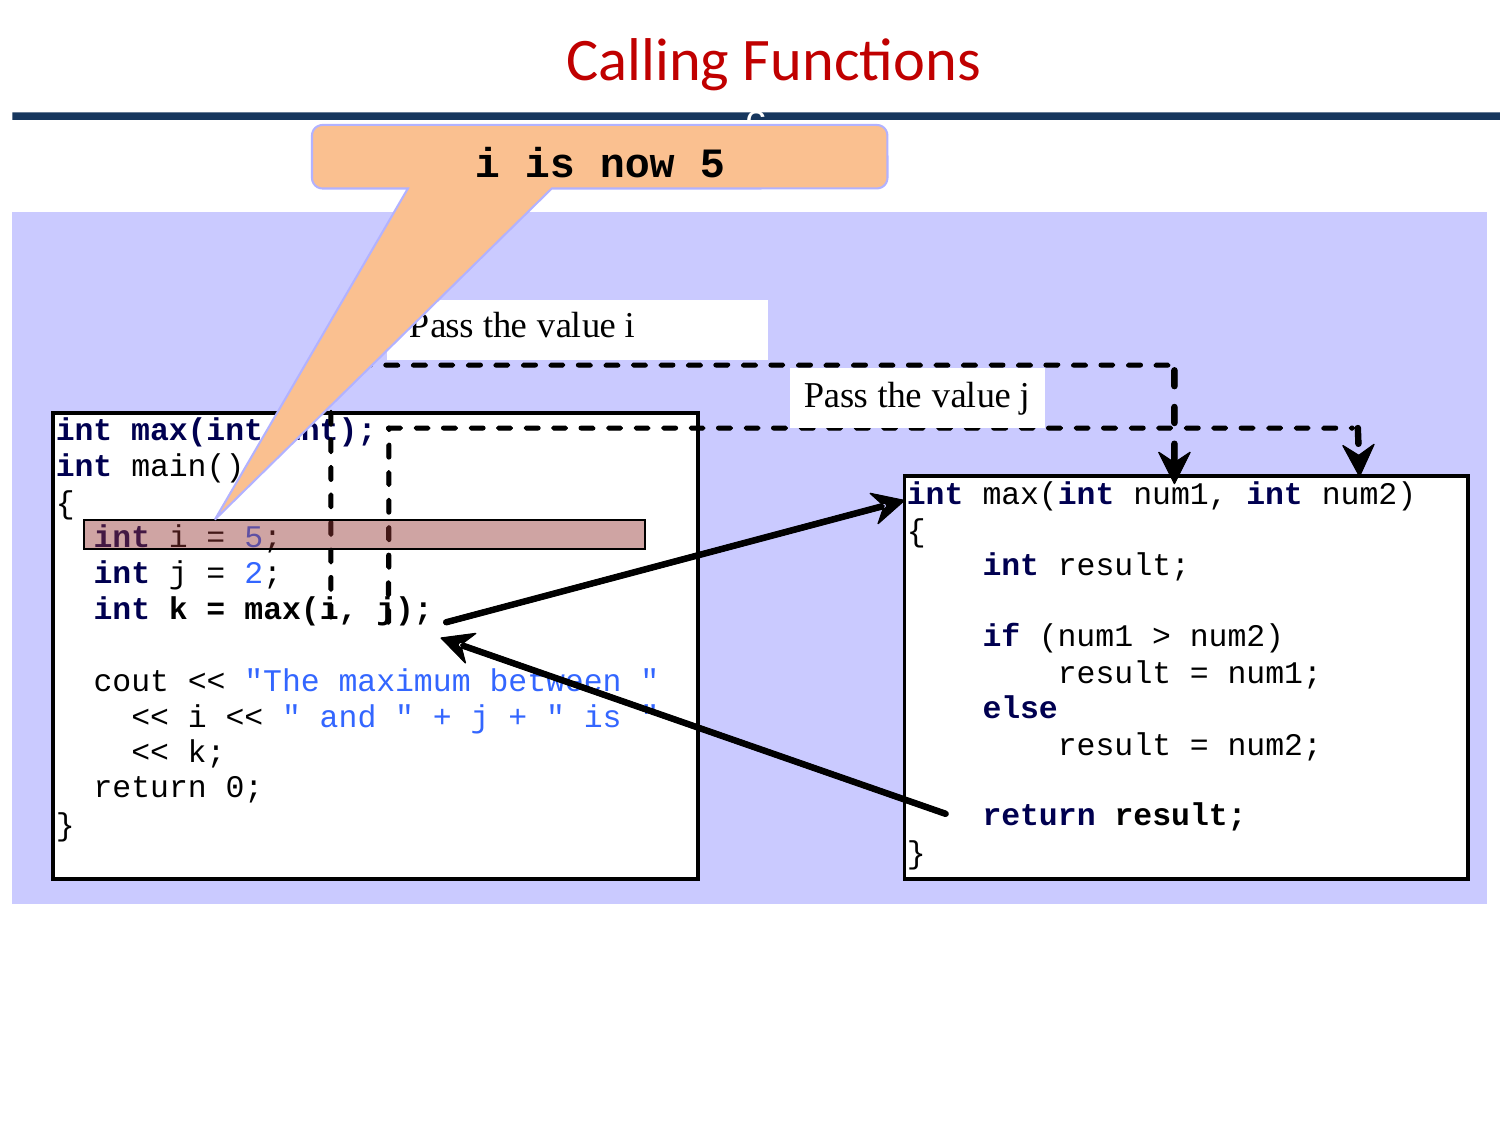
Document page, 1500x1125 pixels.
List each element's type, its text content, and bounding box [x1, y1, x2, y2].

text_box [11, 212, 1488, 905]
text_box c [10, 110, 1500, 122]
text_box i is now 5 [311, 124, 888, 210]
title Calling Functions [136, 11, 1412, 100]
